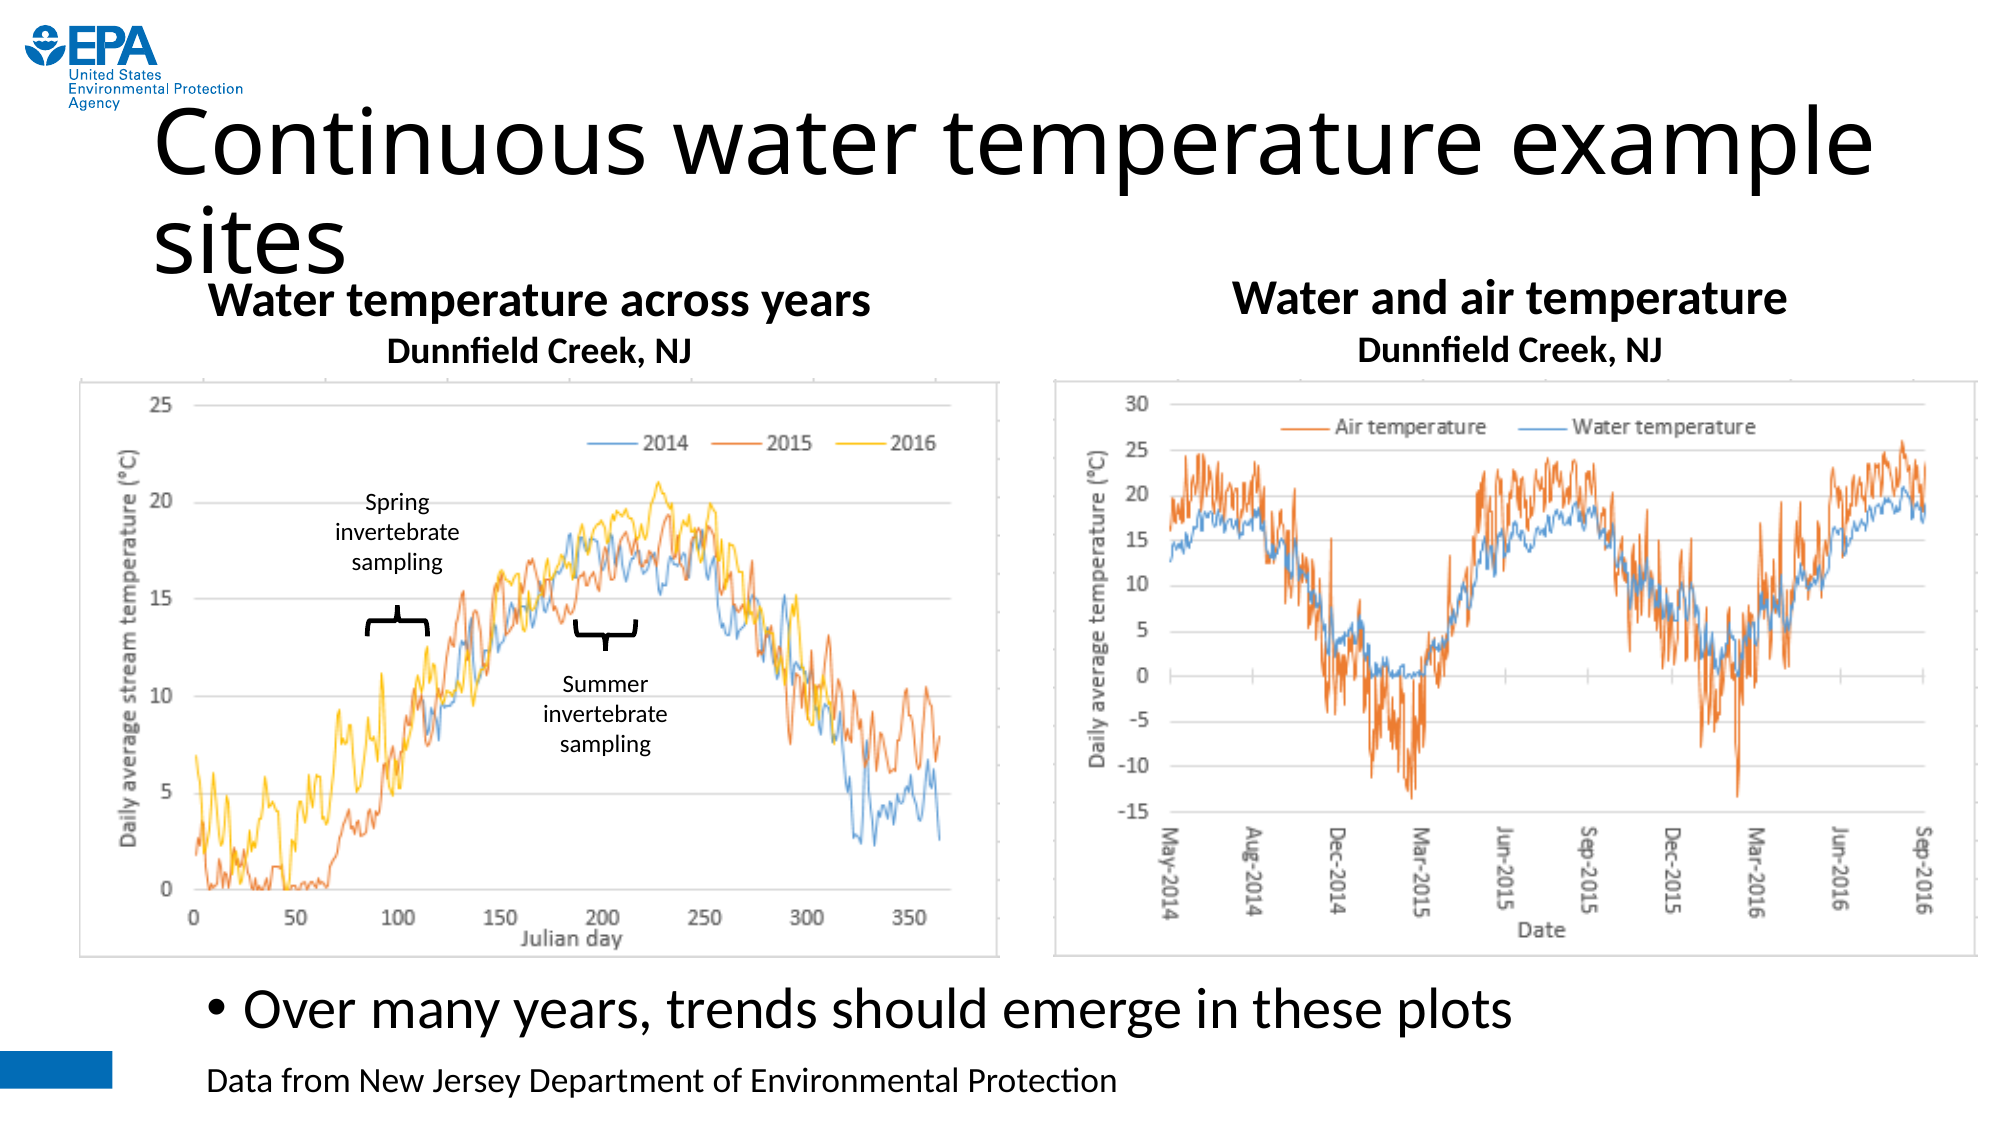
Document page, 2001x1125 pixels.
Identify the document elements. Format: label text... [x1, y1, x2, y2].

text_box Water temperature across years Dunnfield Creek, NJ [192, 258, 887, 378]
title Continuous water temperature example sites [137, 110, 1949, 278]
list Over many years, trends should emerge in these plots Data from New Jersey Department of Environmental Protection [191, 970, 1917, 1116]
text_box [79, 378, 1001, 958]
picture [1053, 379, 1978, 957]
text_box Water and air temperature Dunnfield Creek, NJ [1217, 257, 1804, 377]
